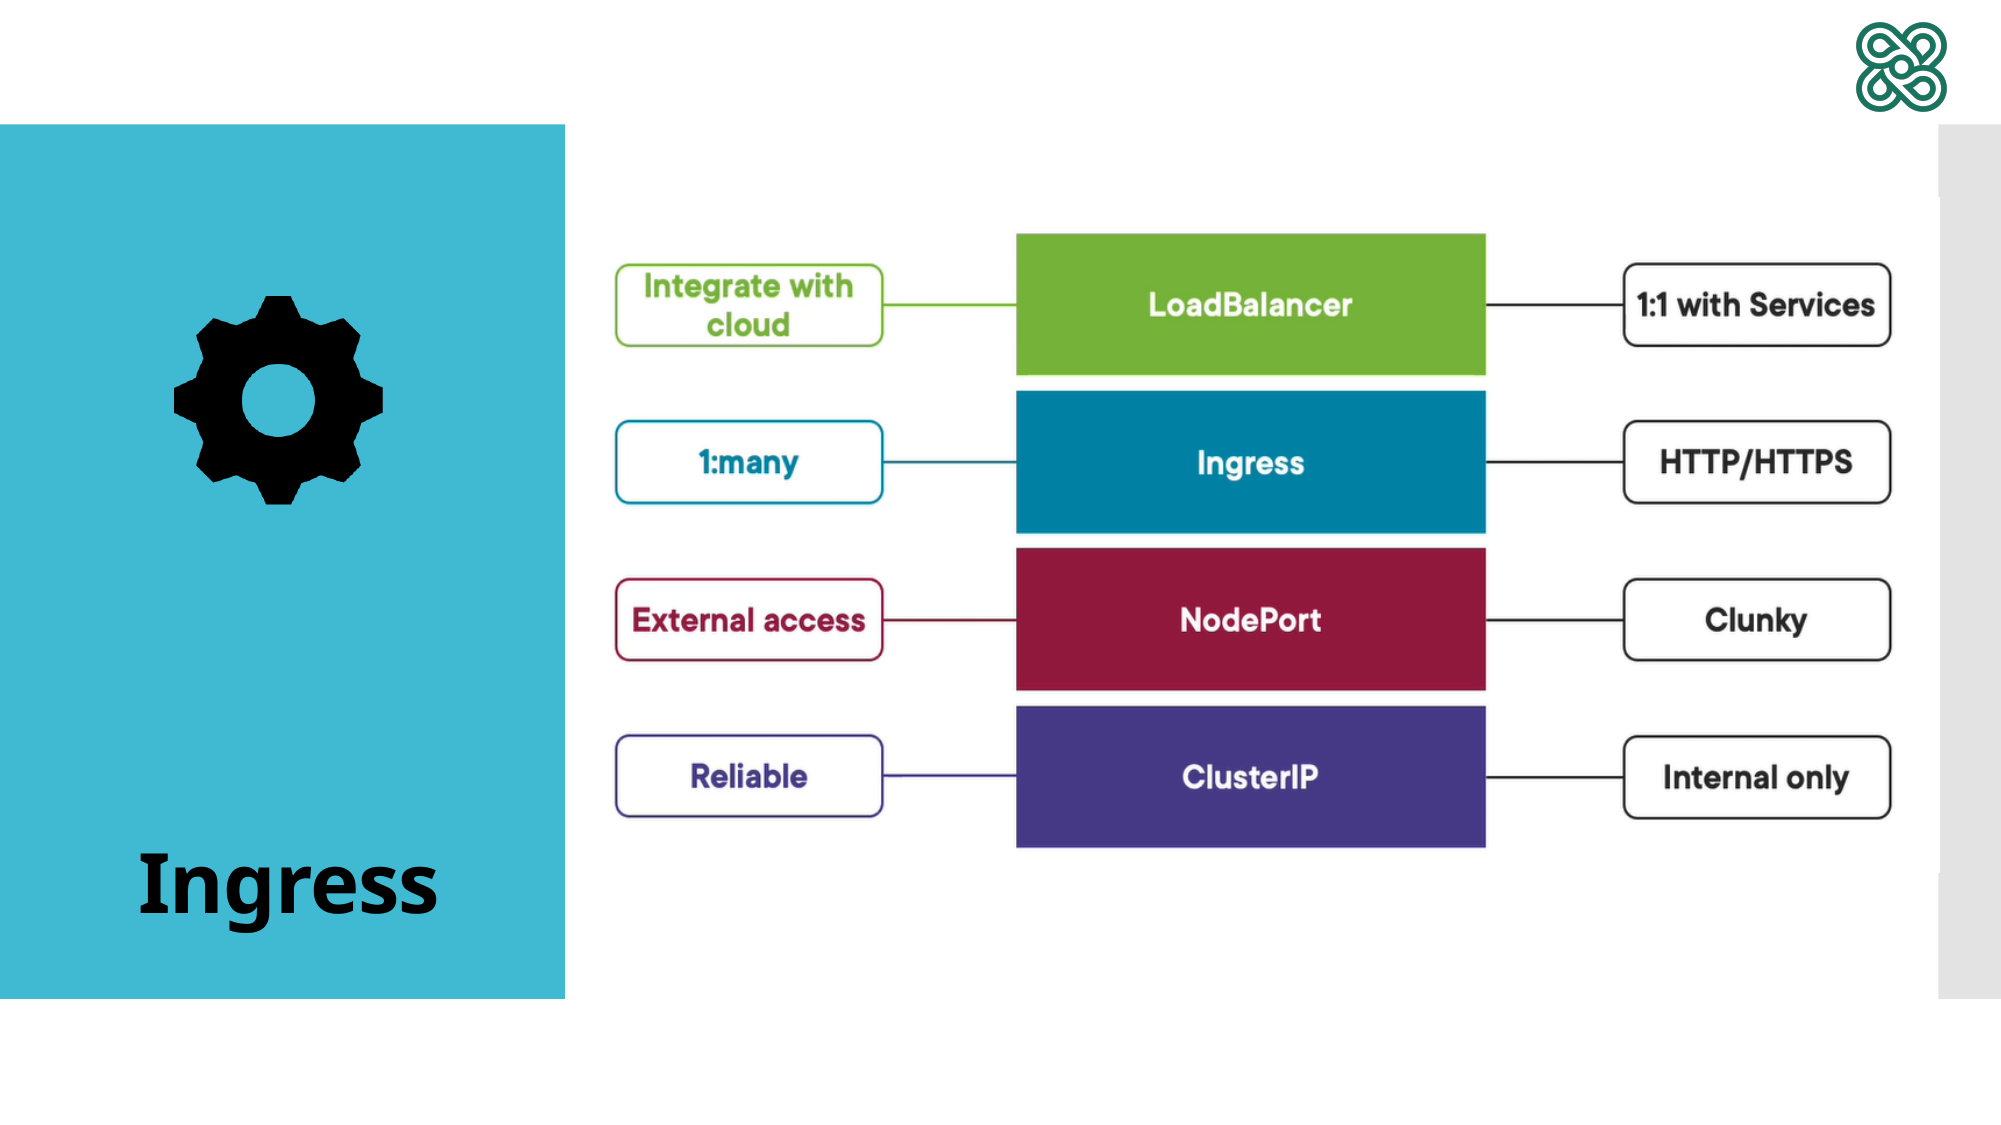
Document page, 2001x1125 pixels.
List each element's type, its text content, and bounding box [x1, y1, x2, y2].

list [573, 197, 1940, 874]
picture [1856, 22, 1947, 112]
picture [131, 253, 426, 548]
text_box Ingress [25, 184, 554, 940]
